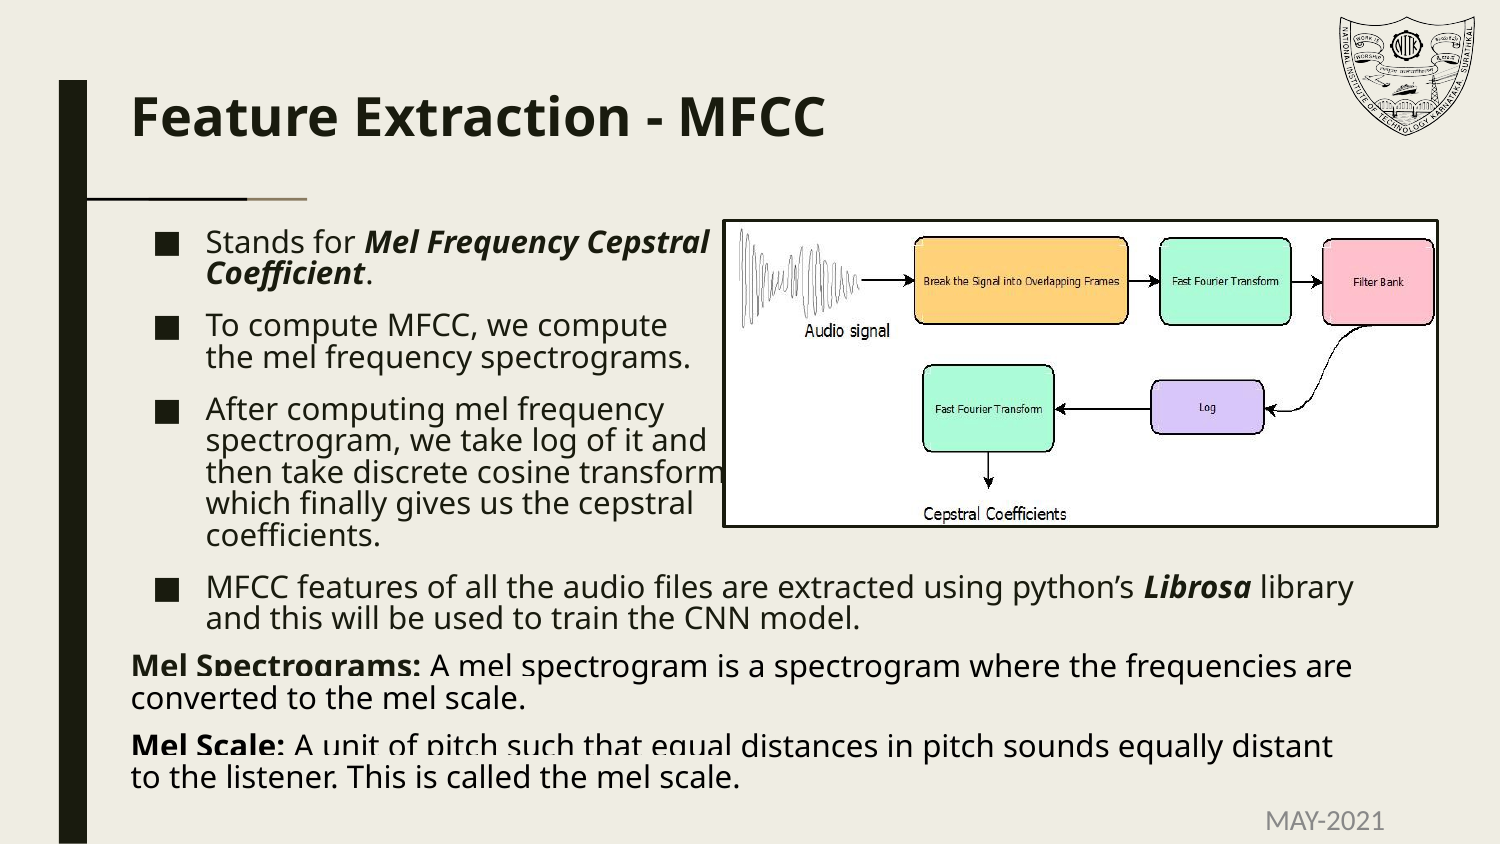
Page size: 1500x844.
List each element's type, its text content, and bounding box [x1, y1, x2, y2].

title Feature Extraction - MFCC [119, 84, 1287, 173]
picture [1339, 16, 1476, 136]
text_box MAY-2021 [1149, 794, 1500, 844]
picture [725, 222, 1436, 526]
list Stands for Mel Frequency Cepstral Coefficient. To compute MFCC, we compute the mel frequency spectrograms. After computing mel frequency spectrogram, we take log of it and then take discrete cosine transform, which finally gives us the cepstral coefficients. MFCC features of all the audio files are extracted using python’s Librosa library and this will be used to train the CNN model. Mel Spectrograms: A mel spectrogram is a spectrogram where the frequencies are converted to the mel scale. Mel Scale: A unit of pitch such that equal distances in pitch sounds equally distant to the listener. This is called the mel scale. [119, 222, 1381, 828]
